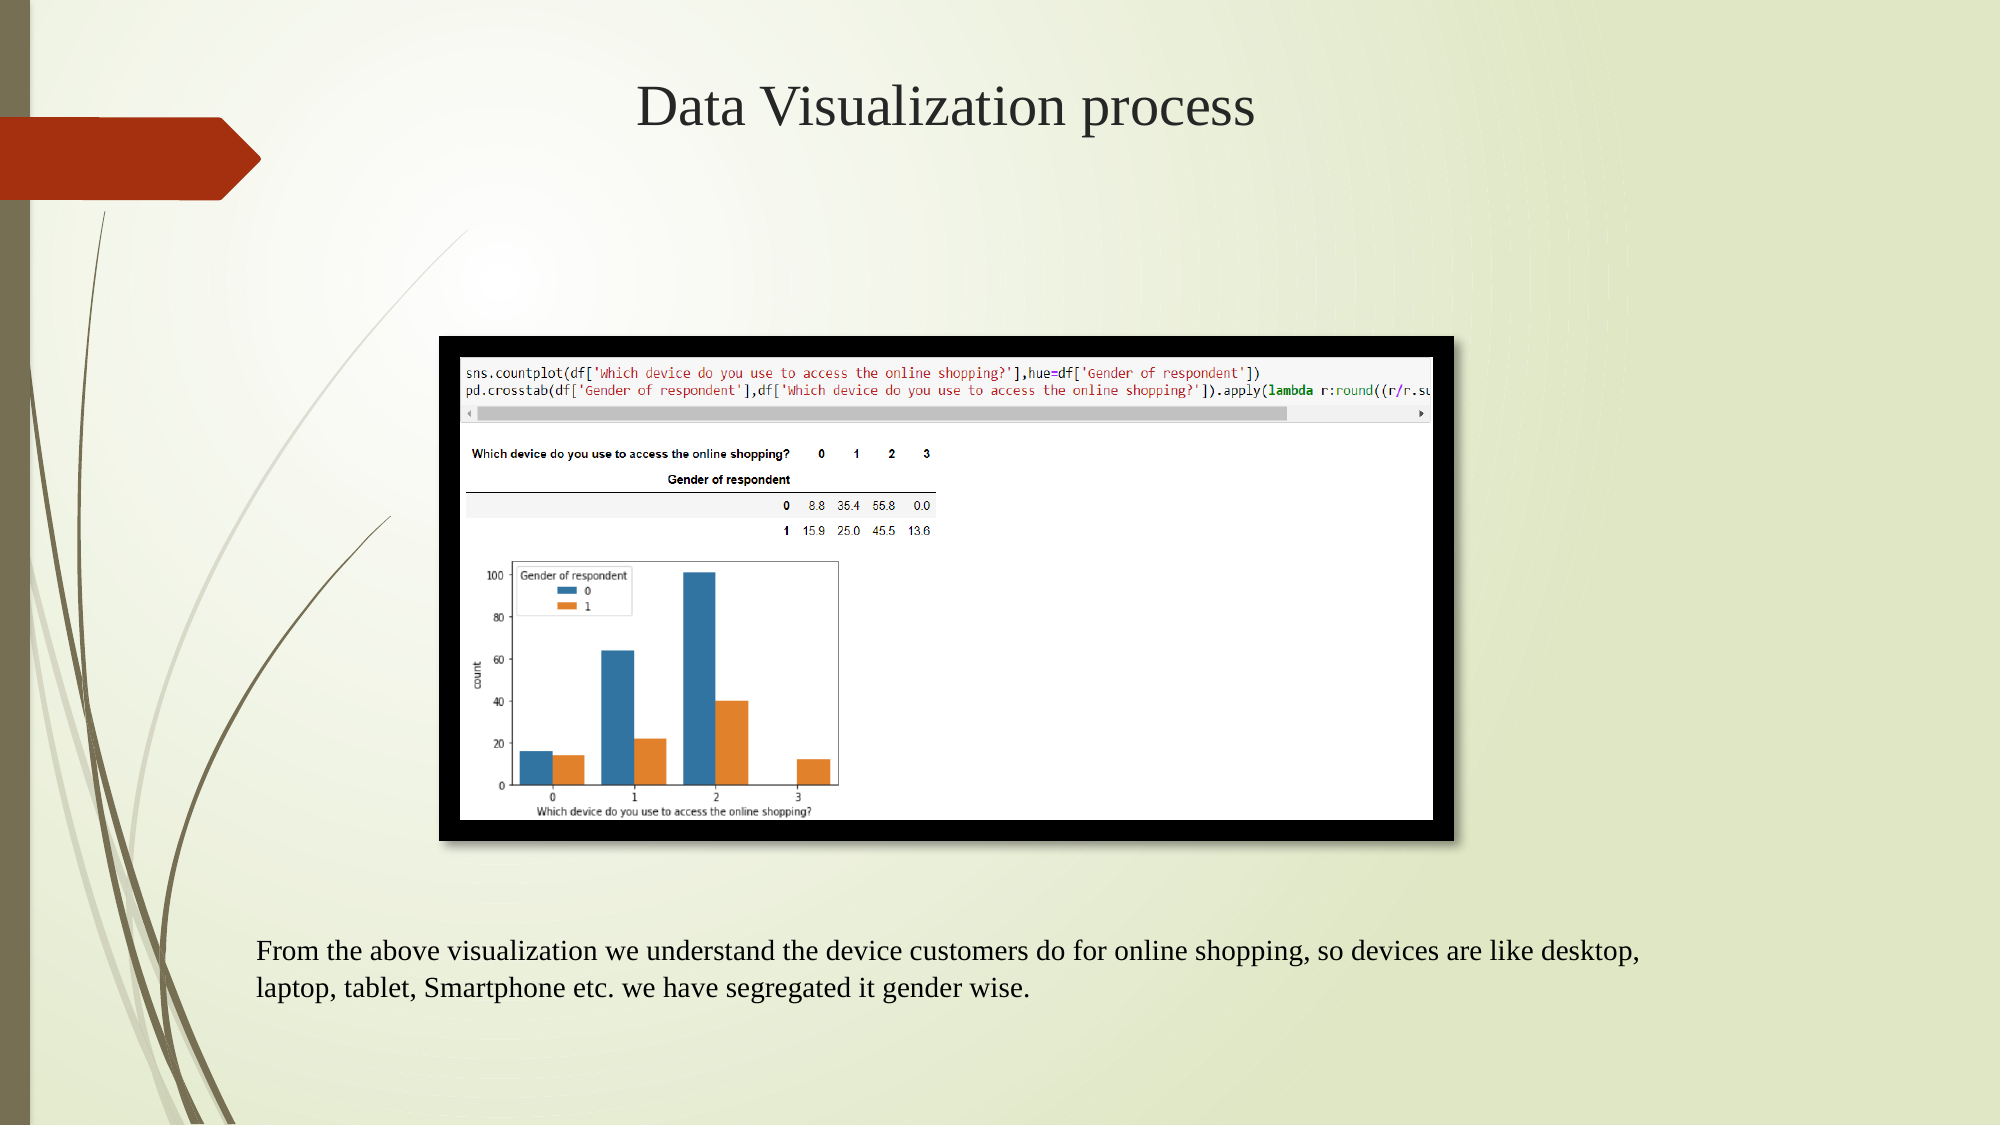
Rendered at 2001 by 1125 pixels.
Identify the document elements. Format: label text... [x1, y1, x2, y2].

picture [459, 356, 1434, 821]
title Data Visualization process [137, 59, 1756, 148]
text_box From the above visualization we understand the device customers do for online shopping, so devices are like desktop, laptop, tablet, Smartphone etc. we have segregated it gender wise. [241, 921, 1712, 1011]
